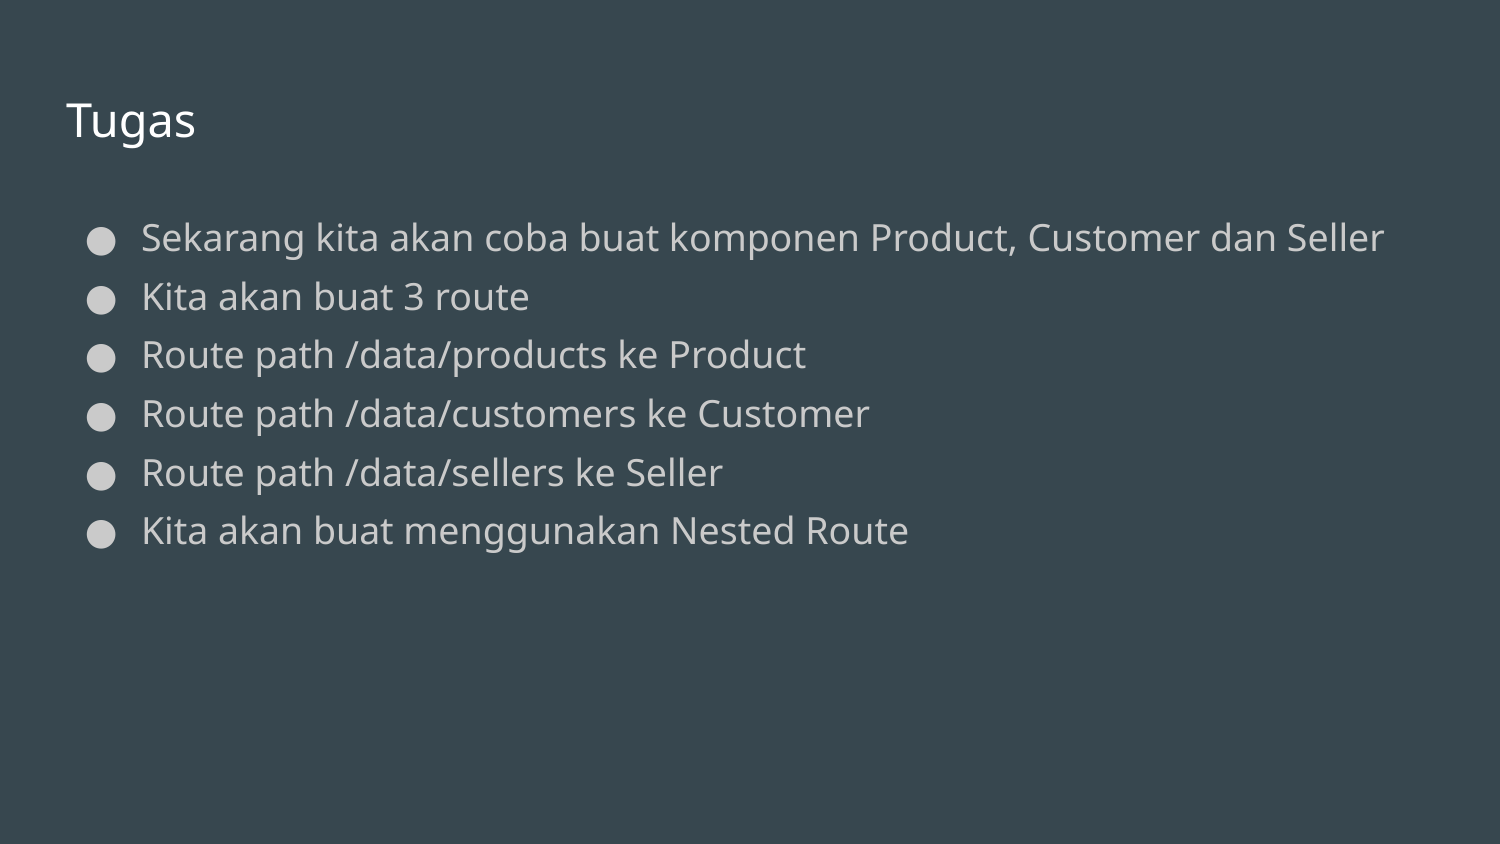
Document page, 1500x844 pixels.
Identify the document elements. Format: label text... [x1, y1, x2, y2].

list Sekarang kita akan coba buat komponen Product, Customer dan Seller Kita akan buat 3 route Route path /data/products ke Product Route path /data/customers ke Customer Route path /data/sellers ke Seller Kita akan buat menggunakan Nested Route [51, 189, 1449, 750]
title Tugas [51, 72, 1449, 167]
